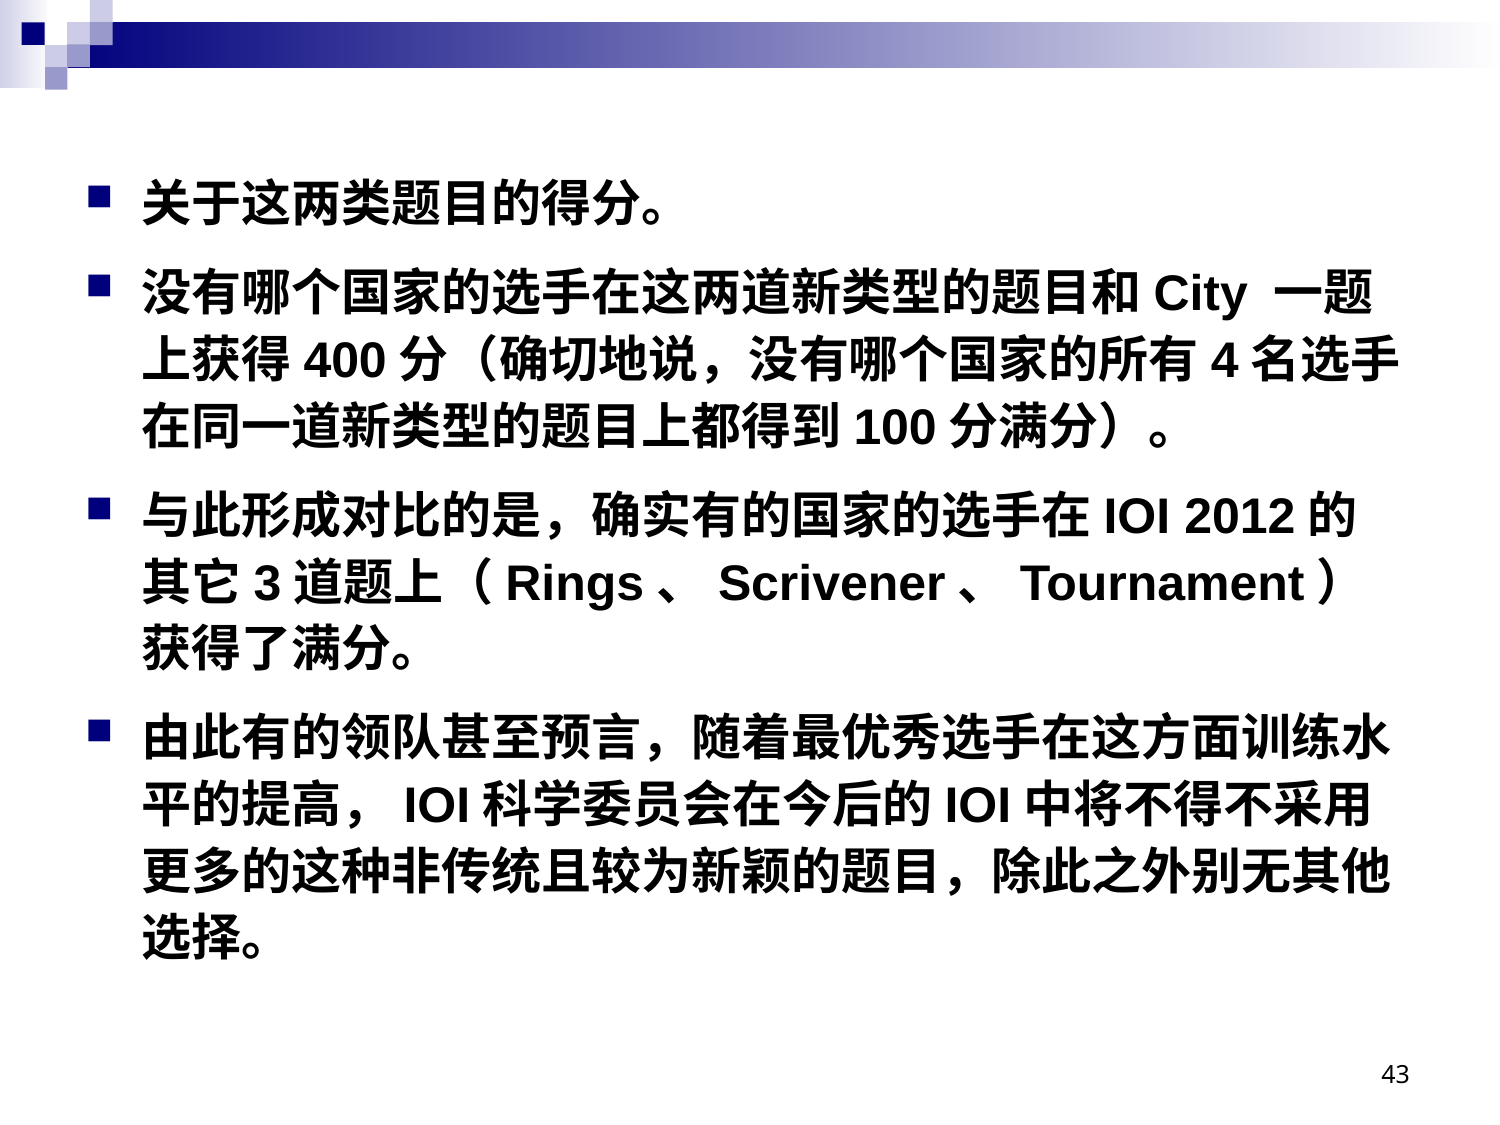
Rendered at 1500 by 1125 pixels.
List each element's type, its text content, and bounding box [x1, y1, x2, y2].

slide_number 43 [1074, 1024, 1426, 1101]
list 关于这两类题目的得分。 没有哪个国家的选手在这两道新类型的题目和City 一题上获得400分（确切地说，没有哪个国家的所有4名选手在同一道新类型的题目上都得到100分满分）。 与此形成对比的是，确实有的国家的选手在IOI 2012的其它3道题上（Rings、Scrivener、Tournament）获得了满分。 由此有的领队甚至预言，随着最优秀选手在这方面训练水平的提高，IOI科学委员会在今后的IOI中将不得不采用更多的这种非传统且较为新颖的题目，除此之外别无其他选择。 [70, 163, 1421, 802]
